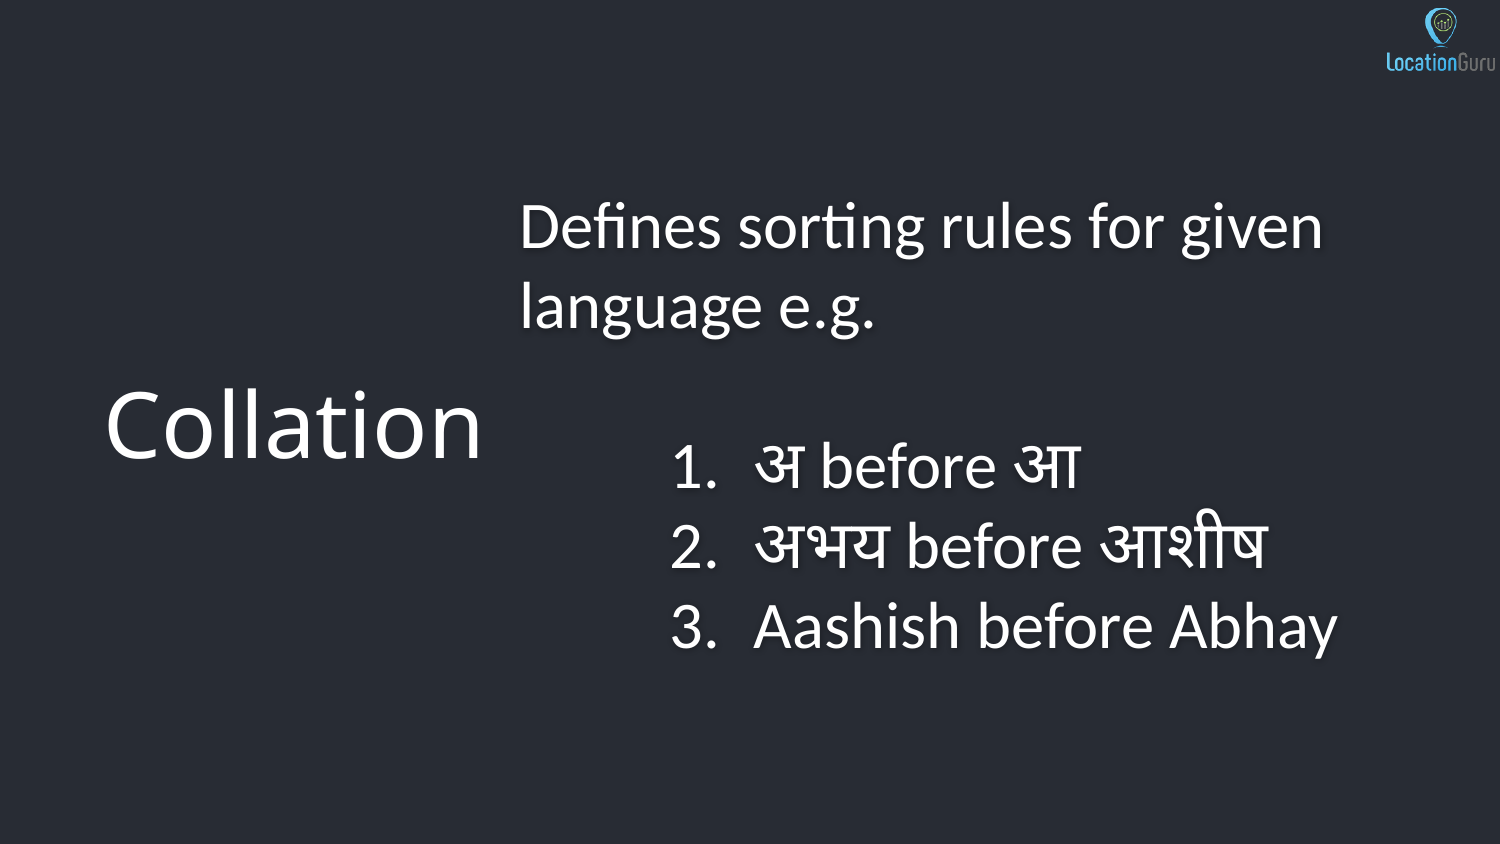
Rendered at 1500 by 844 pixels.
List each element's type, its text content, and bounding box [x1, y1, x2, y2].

text_box Defines sorting rules for given language e.g. अ before आ अभय before आशीष Aashish before Abhay [504, 0, 1500, 844]
title Collation [75, 291, 499, 552]
